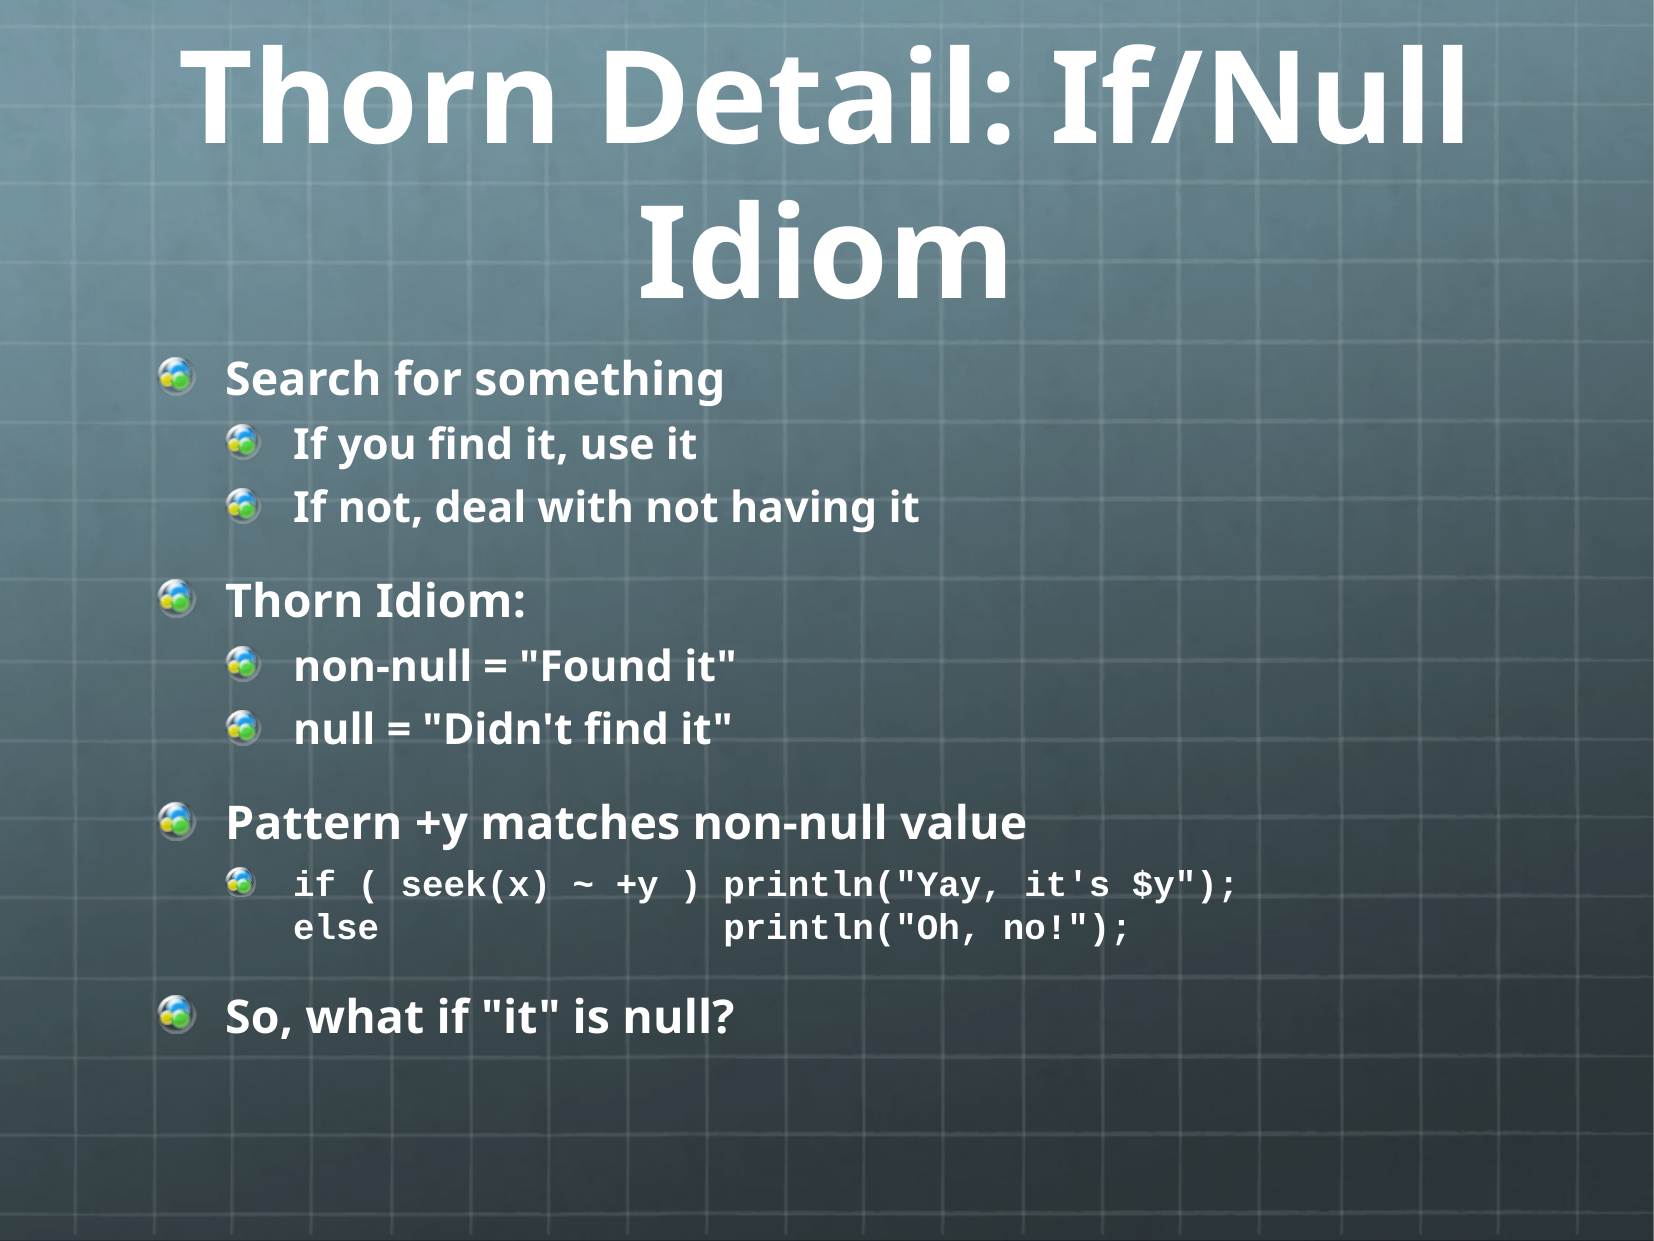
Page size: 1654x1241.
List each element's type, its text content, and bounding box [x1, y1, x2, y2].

list Search for something If you find it, use it If not, deal with not having it Thorn Idiom: non-null = "Found it" null = "Didn't find it" Pattern +y matches non-null value if ( seek(x) ~ +y ) println("Yay, it's $y"); else println("Oh, no!"); So, what if "it" is null? [140, 340, 1513, 1056]
picture [0, 0, 1654, 1240]
title Thorn Detail: If/Null Idiom [140, 19, 1513, 319]
